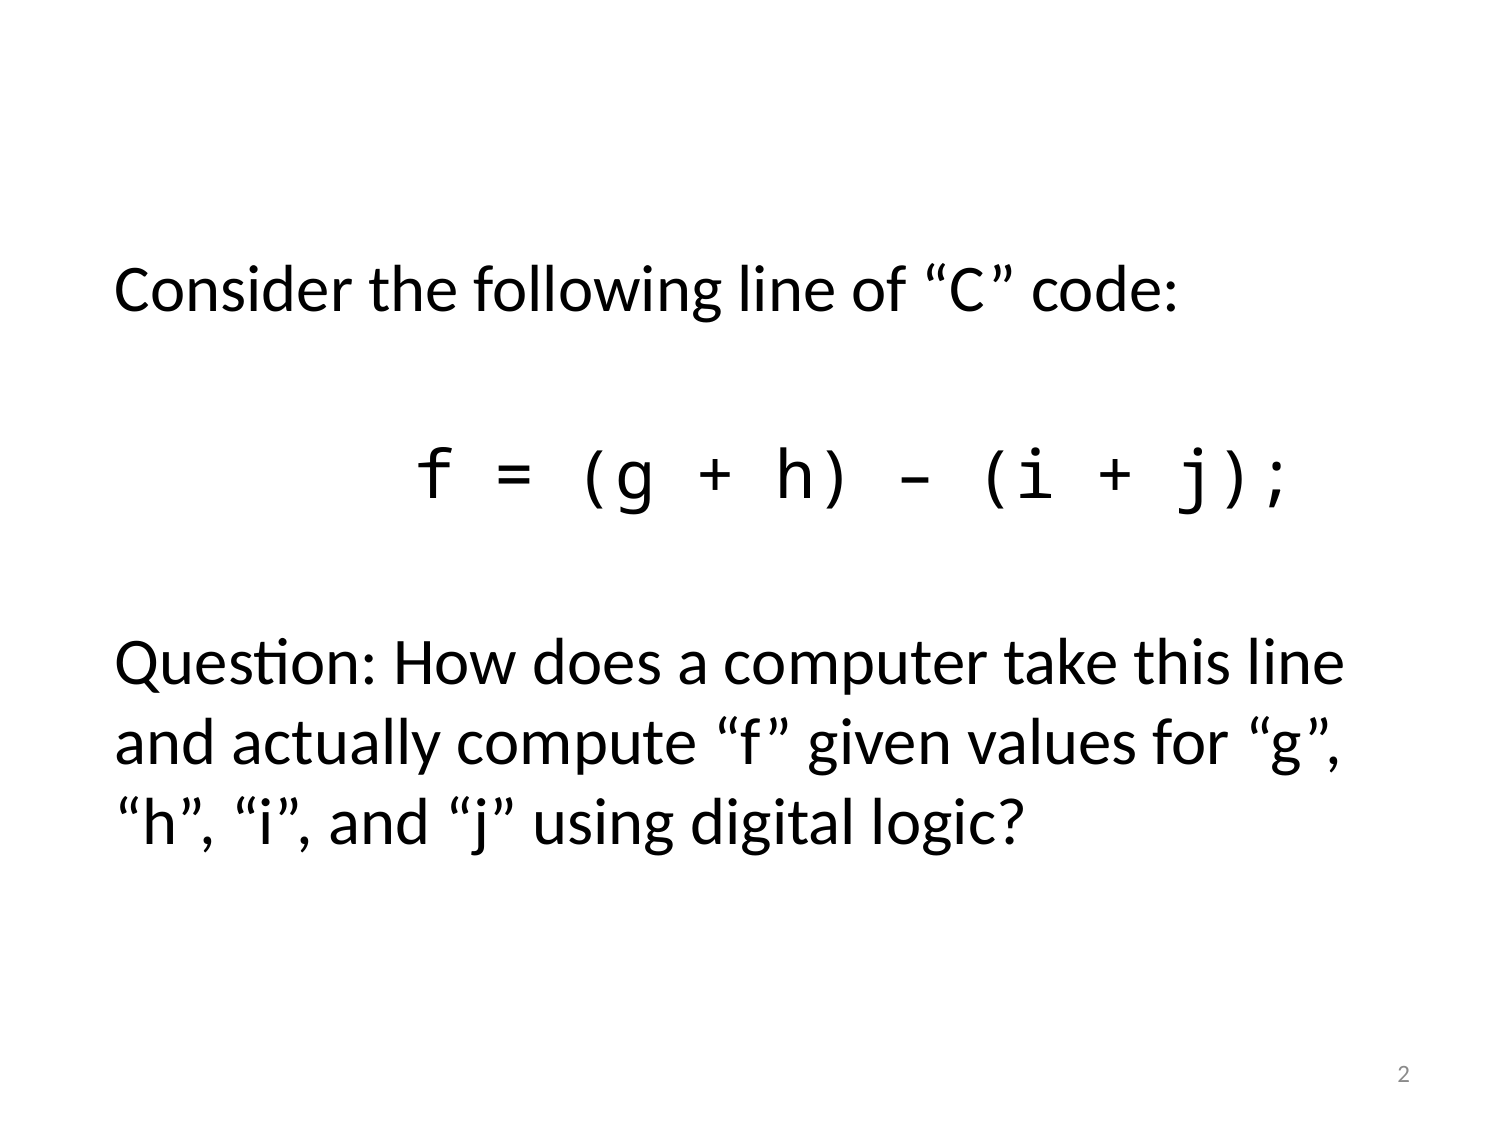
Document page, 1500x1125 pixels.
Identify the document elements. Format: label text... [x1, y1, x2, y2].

slide_number 2 [1074, 1042, 1425, 1103]
list Consider the following line of “C” code: f = (g + h) – (i + j); Question: How does a computer take this line and actually compute “f” given values for “g”, “h”, “i”, and “j” using digital logic? [99, 237, 1450, 980]
